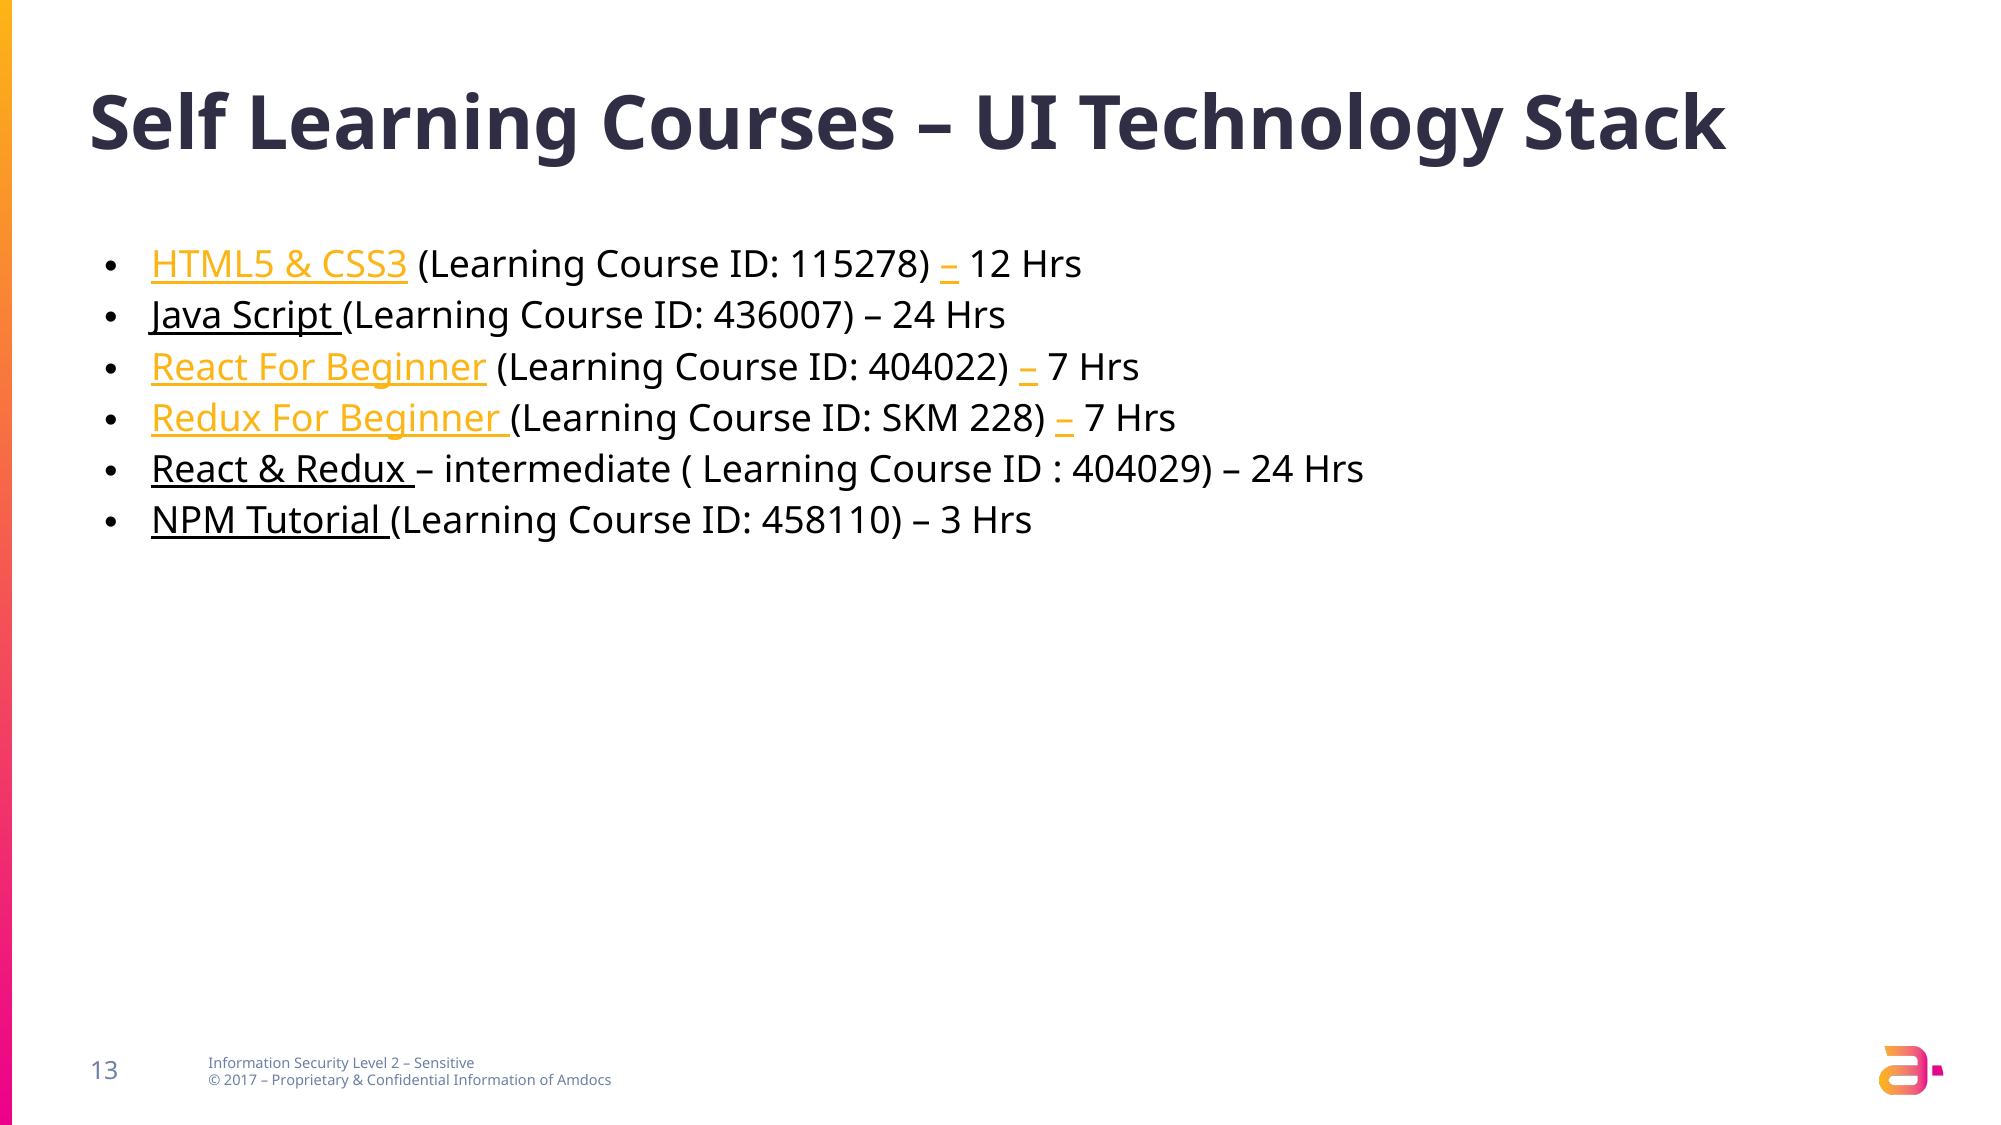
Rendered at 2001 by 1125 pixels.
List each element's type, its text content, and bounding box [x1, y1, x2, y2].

title Self Learning Courses – UI Technology Stack [89, 73, 1910, 165]
picture [1879, 1046, 1944, 1095]
text_box HTML5 & CSS3 (Learning Course ID: 115278) – 12 Hrs Java Script (Learning Course ID: 436007) – 24 Hrs React For Beginner (Learning Course ID: 404022) – 7 Hrs Redux For Beginner (Learning Course ID: SKM 228) – 7 Hrs React & Redux – intermediate ( Learning Course ID : 404029) – 24 Hrs NPM Tutorial (Learning Course ID: 458110) – 3 Hrs [89, 233, 1872, 554]
